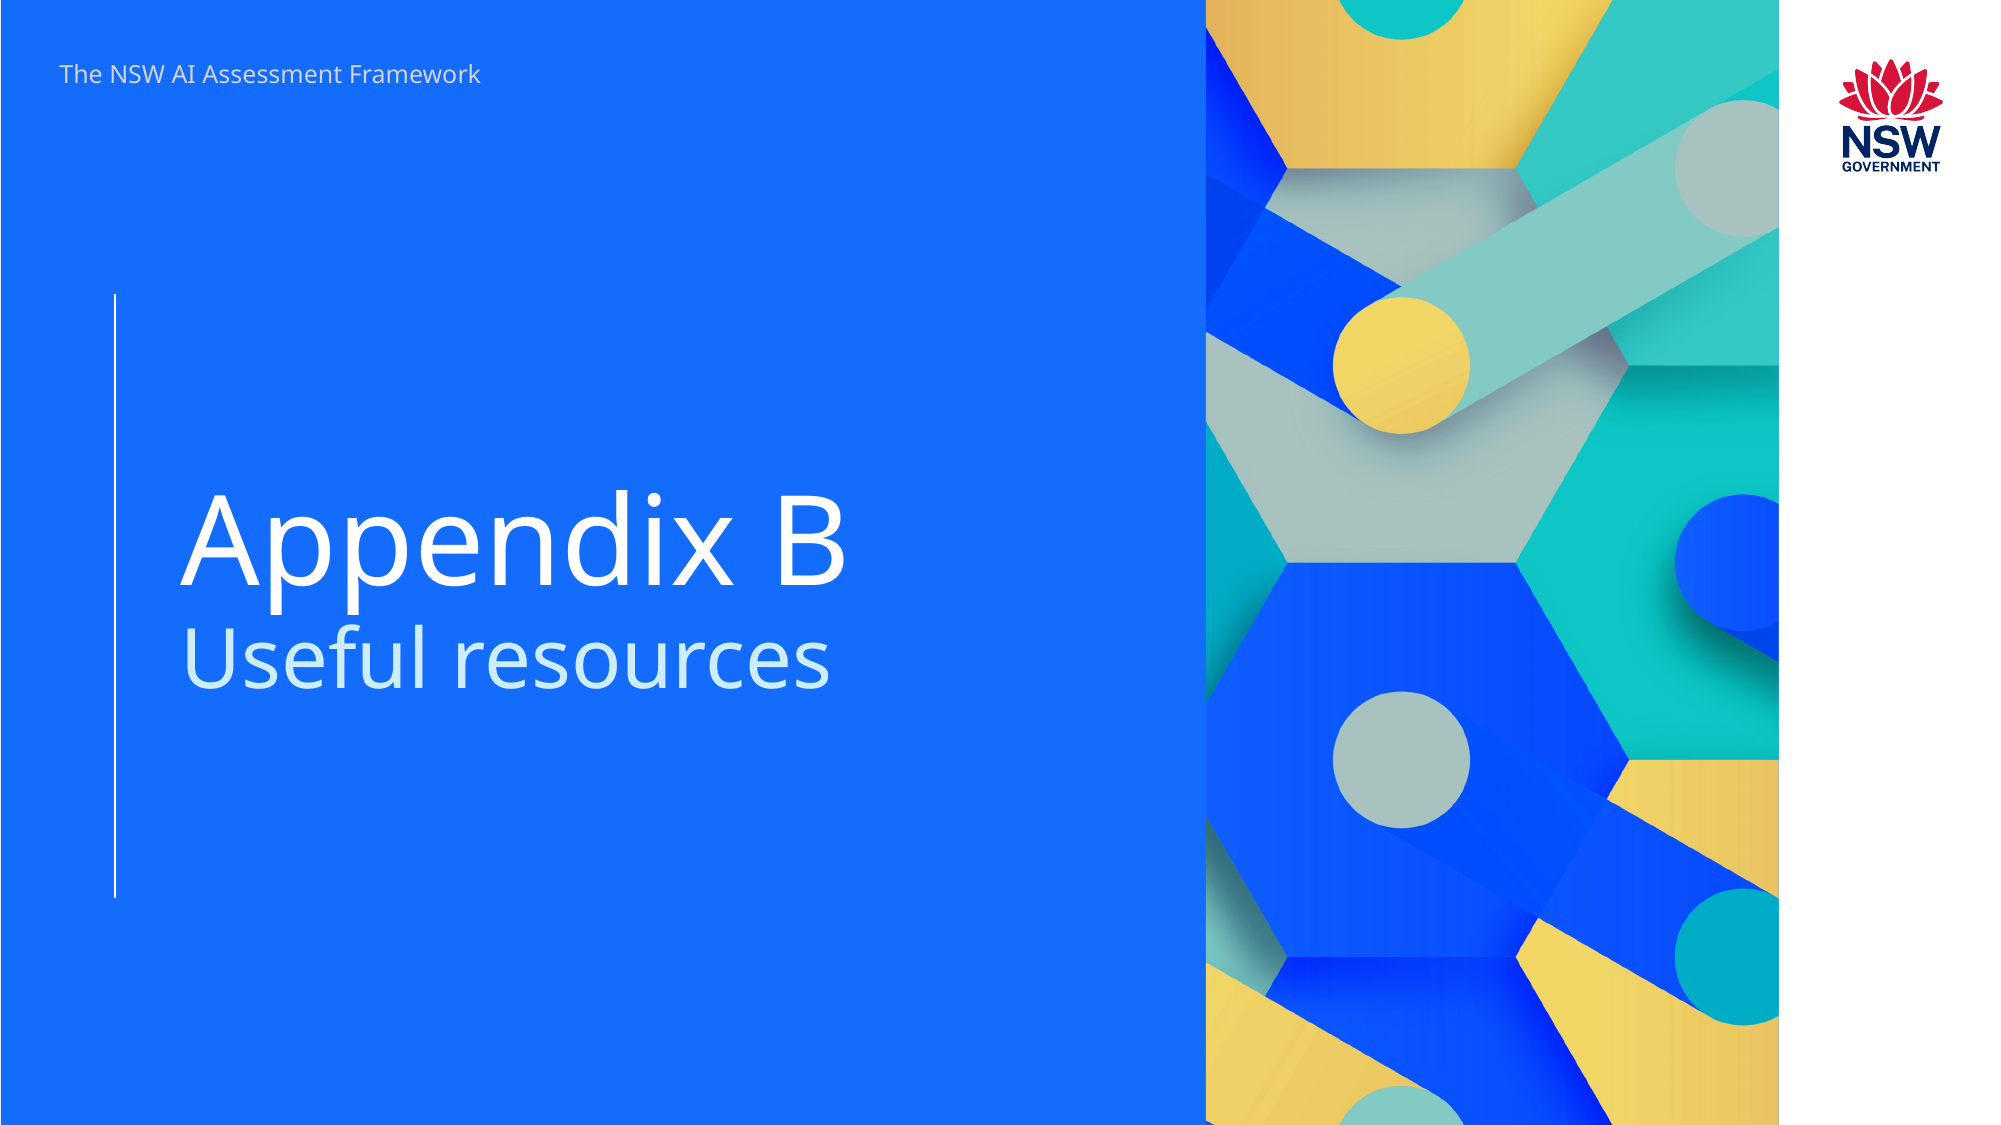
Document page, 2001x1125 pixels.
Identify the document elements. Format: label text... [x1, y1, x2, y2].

picture [1839, 59, 1943, 172]
list The NSW AI Assessment Framework [59, 59, 1205, 172]
text_box [0, 0, 1205, 1125]
text_box Useful resources [180, 651, 1014, 819]
picture [1205, 0, 1779, 1125]
text_box Appendix B [180, 477, 1099, 651]
